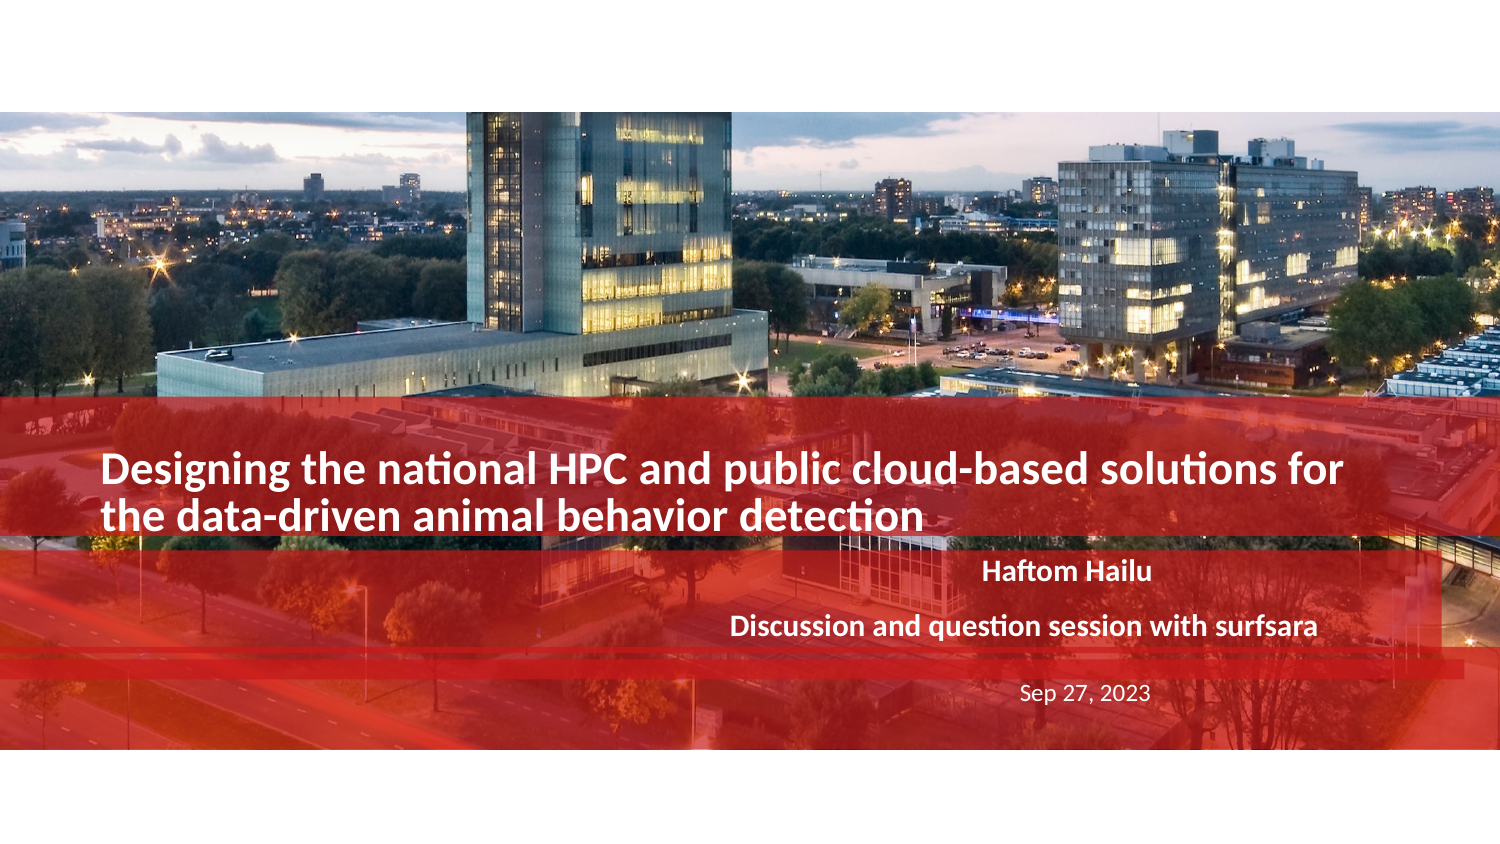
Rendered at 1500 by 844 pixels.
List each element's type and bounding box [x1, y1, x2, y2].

picture [0, 112, 1500, 750]
